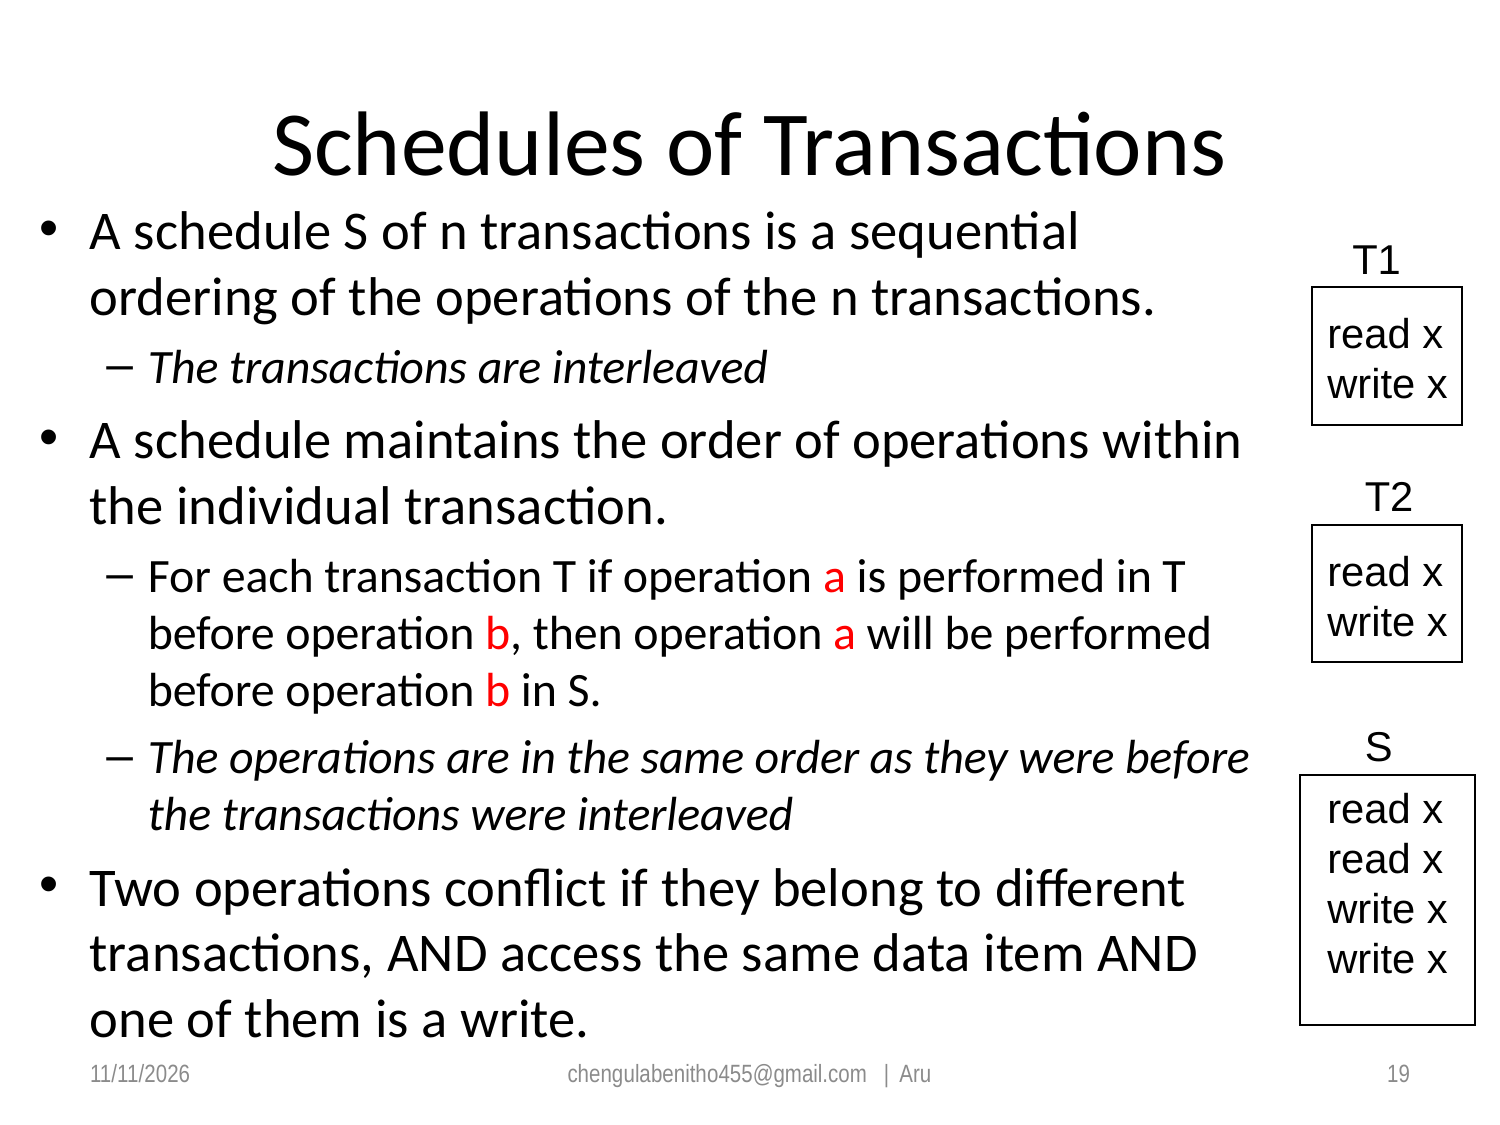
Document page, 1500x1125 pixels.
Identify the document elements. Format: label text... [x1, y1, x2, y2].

text_box read x read x write x write x [1312, 774, 1463, 990]
text_box read x write x [1312, 537, 1463, 653]
footer chengulabenitho455@gmail.com | Aru [512, 1042, 988, 1103]
text_box S [1350, 712, 1408, 778]
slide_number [75, 1042, 425, 1103]
slide_number 19 [1074, 1042, 1425, 1103]
text_box [1312, 287, 1463, 299]
text_box T2 [1350, 462, 1429, 528]
text_box [1299, 774, 1475, 1025]
text_box [1312, 653, 1463, 663]
title Schedules of Transactions [75, 45, 1425, 233]
text_box T1 [1337, 224, 1417, 290]
text_box [1312, 524, 1463, 537]
text_box [1312, 415, 1463, 425]
text_box read x write x [1312, 299, 1463, 415]
list A schedule S of n transactions is a sequential ordering of the operations of the n transactions. The transactions are interleaved A schedule maintains the order of operations within the individual transaction. For each transaction T if operation a is performed in T before operation b, then operation a will be performed before operation b in S. The operations are in the same order as they were before the transactions were interleaved Two operations conflict if they belong to different transactions, AND access the same data item AND one of them is a write. [24, 187, 1288, 1075]
